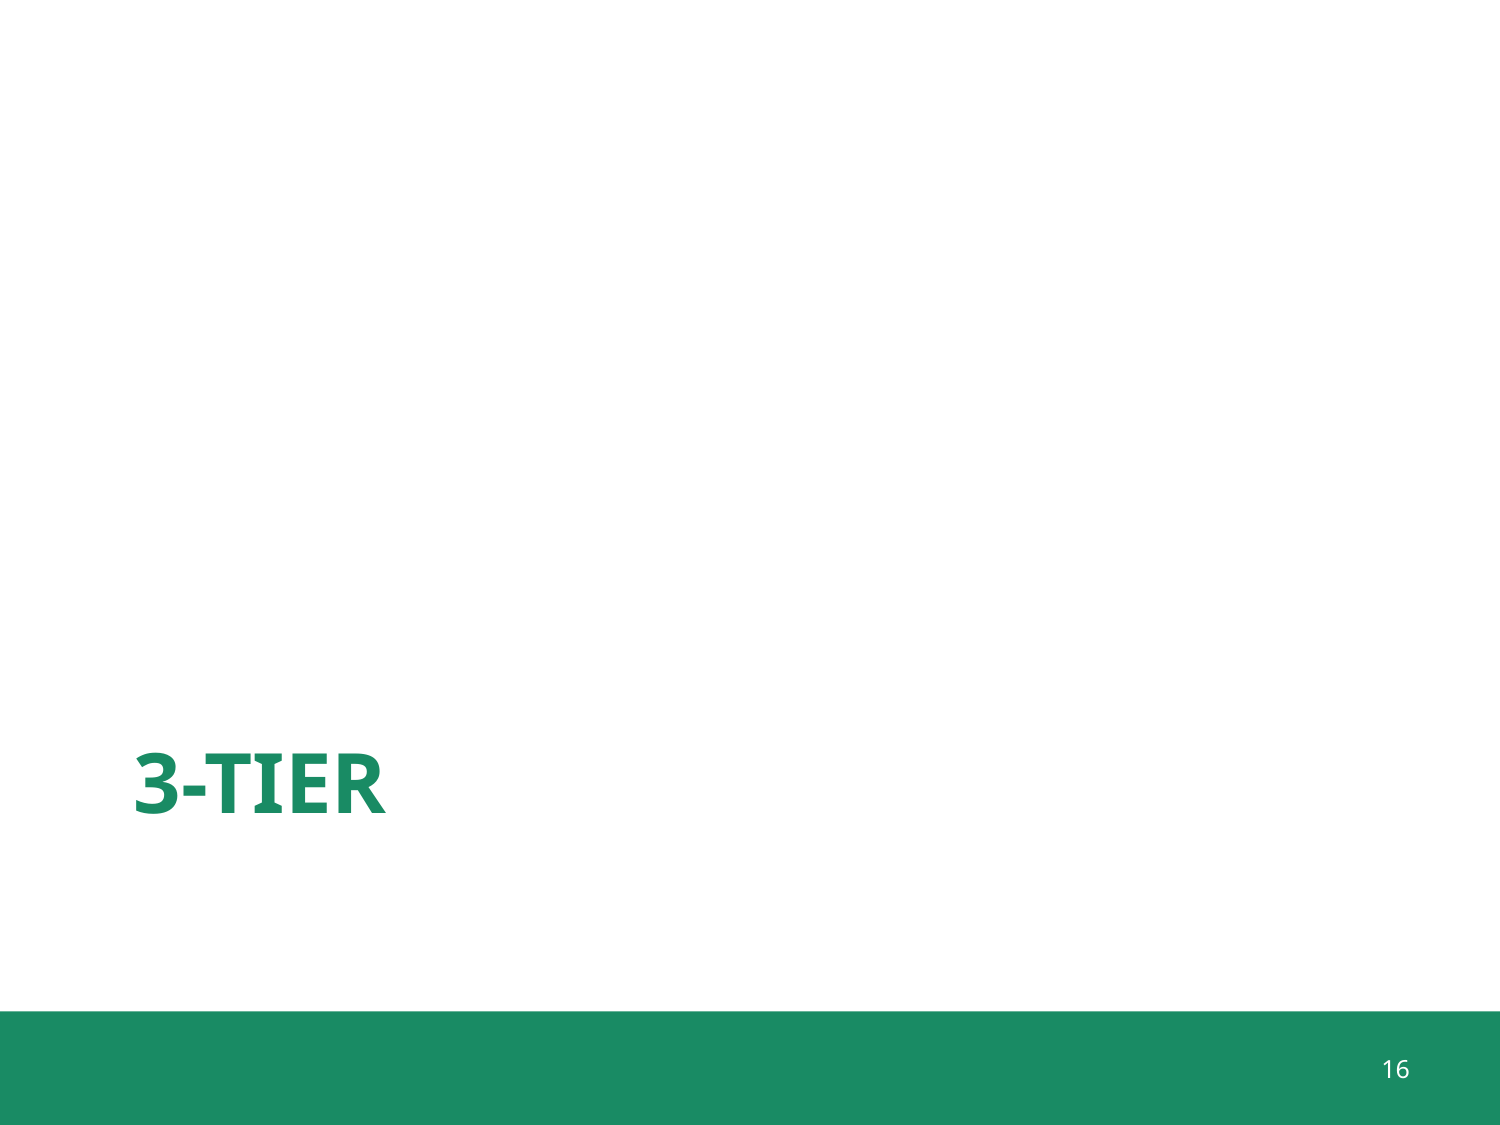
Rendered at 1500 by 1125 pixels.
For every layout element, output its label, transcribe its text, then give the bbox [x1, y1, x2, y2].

title 3-tier [118, 722, 1394, 947]
slide_number 16 [1338, 1040, 1425, 1101]
